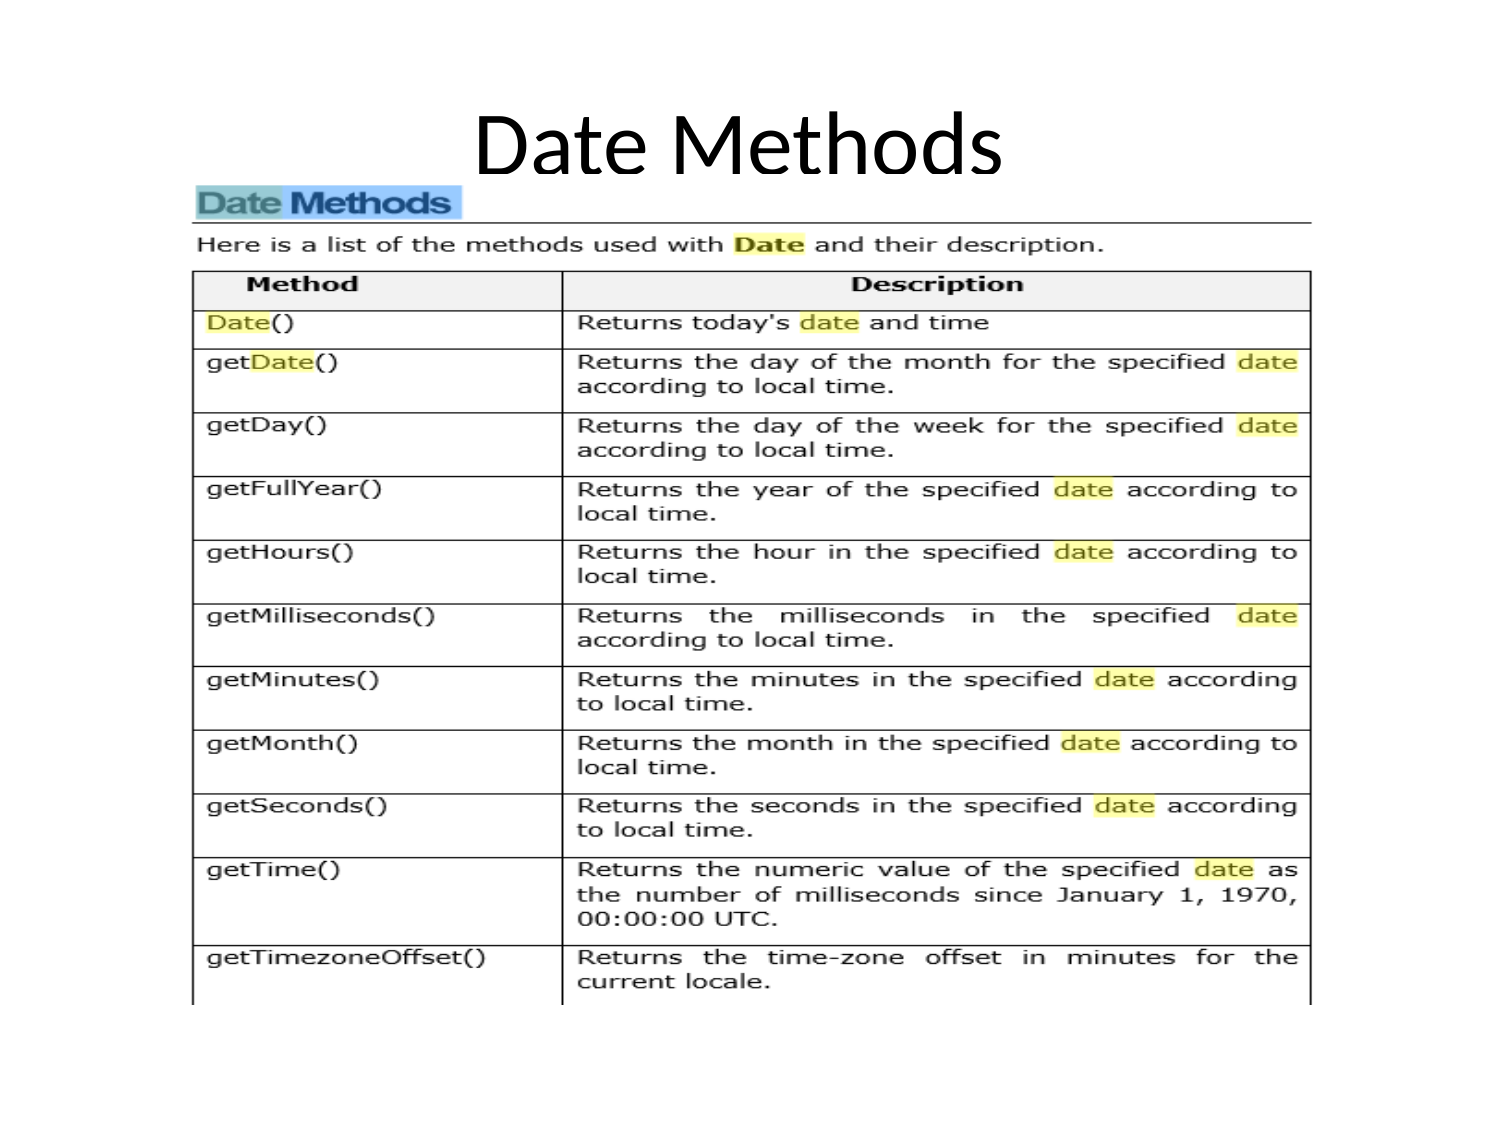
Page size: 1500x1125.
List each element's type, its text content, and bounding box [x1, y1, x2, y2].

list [174, 174, 1326, 1006]
title Date Methods [75, 45, 1425, 233]
